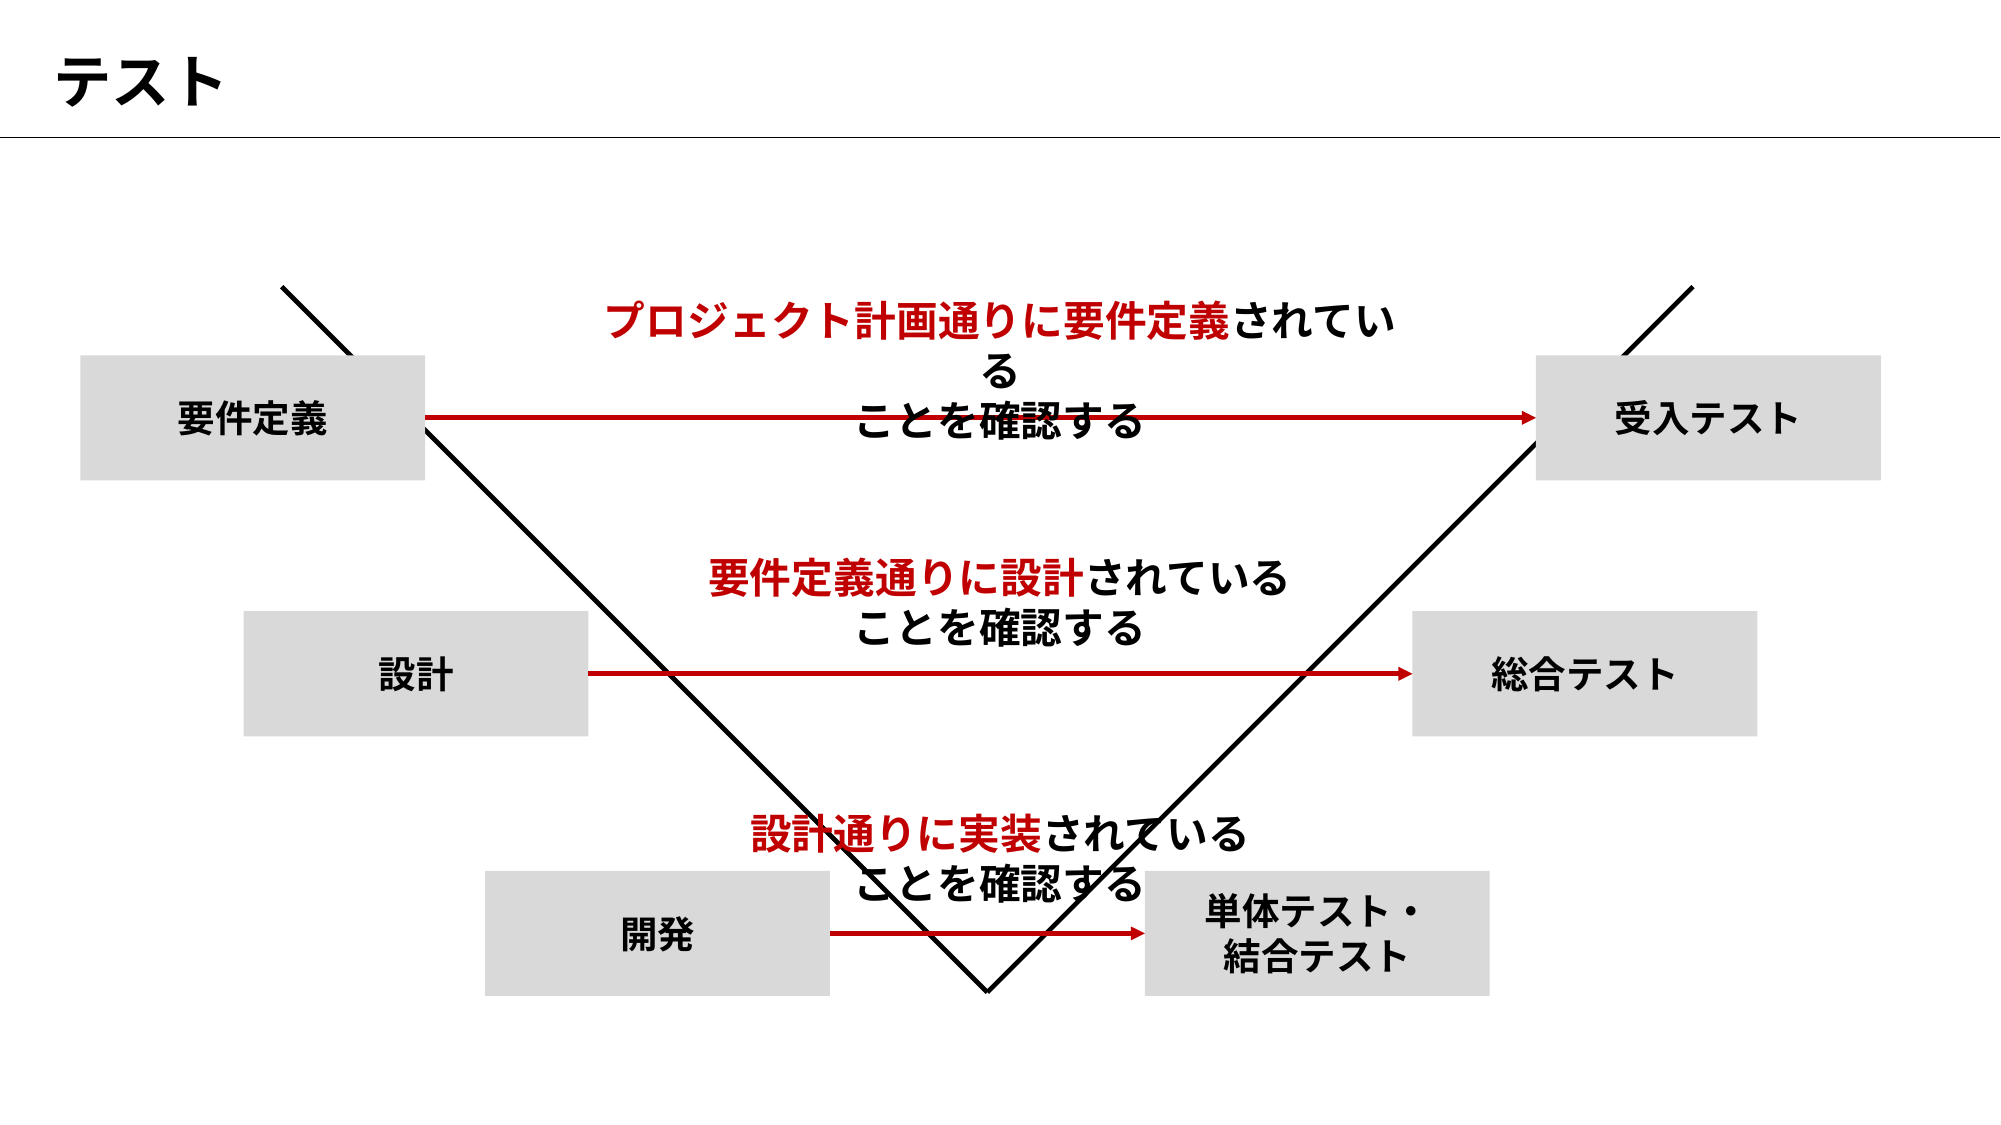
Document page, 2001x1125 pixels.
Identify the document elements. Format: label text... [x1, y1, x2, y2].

text_box 開発 [484, 993, 831, 997]
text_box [281, 286, 987, 993]
title テスト [38, 31, 1943, 137]
text_box 要件定義 [79, 354, 281, 481]
text_box 総合テスト [1694, 610, 1758, 737]
text_box 受入テスト [1694, 354, 1882, 481]
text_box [987, 286, 1694, 993]
text_box 設計 [243, 610, 281, 737]
text_box 単体テスト・ 結合テスト [1144, 993, 1491, 997]
